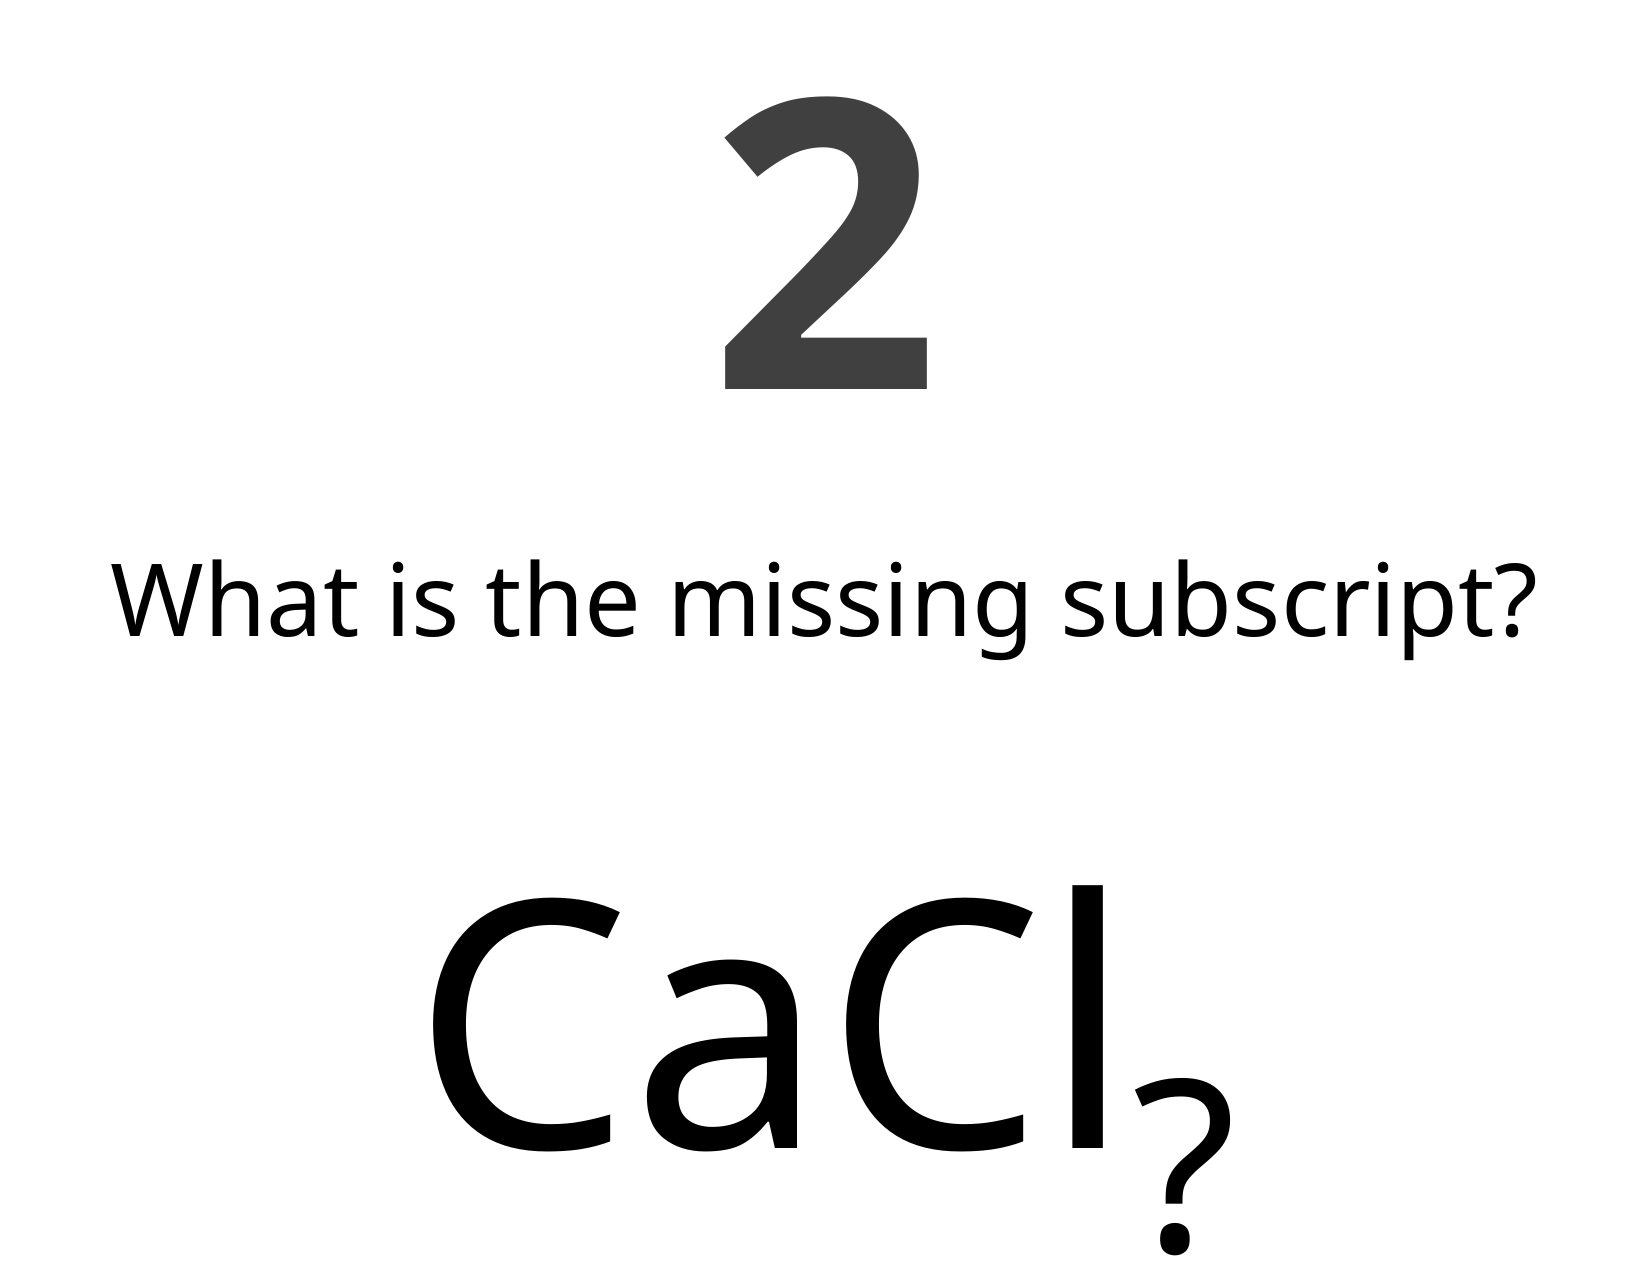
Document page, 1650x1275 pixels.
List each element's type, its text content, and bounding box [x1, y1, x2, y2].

text_box 2 [0, 34, 1650, 482]
text_box What is the missing subscript? [85, 373, 1565, 834]
title CaCl? [0, 765, 1650, 1226]
